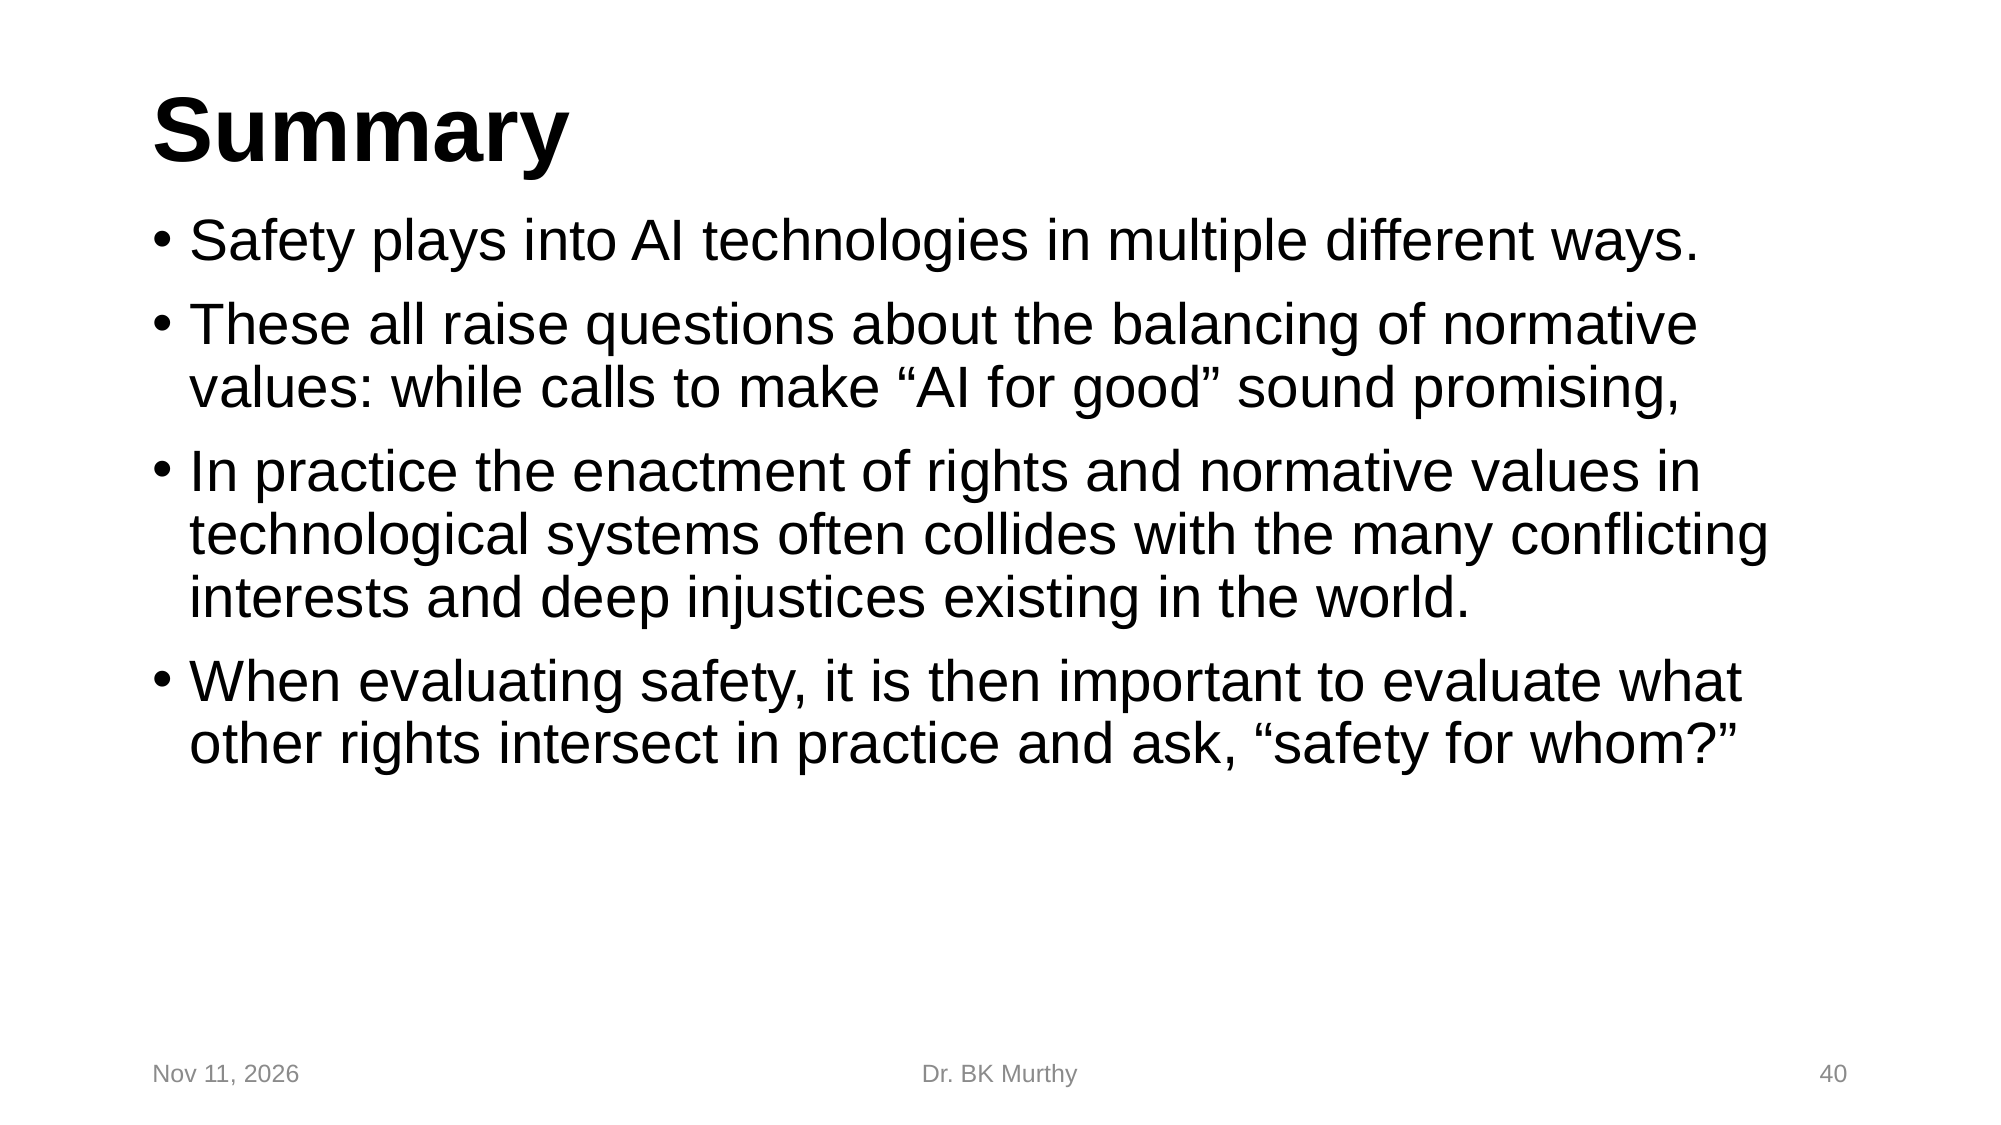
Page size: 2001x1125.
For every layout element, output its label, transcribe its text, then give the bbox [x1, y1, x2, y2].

title Summary [137, 59, 1863, 202]
footer Dr. BK Murthy [662, 1042, 1338, 1103]
slide_number 24-Feb-24 [137, 1042, 588, 1103]
list Safety plays into AI technologies in multiple different ways. These all raise questions about the balancing of normative values: while calls to make “AI for good” sound promising, In practice the enactment of rights and normative values in technological systems often collides with the many conflicting interests and deep injustices existing in the world. When evaluating safety, it is then important to evaluate what other rights intersect in practice and ask, “safety for whom?” [137, 202, 1863, 1014]
slide_number 40 [1412, 1042, 1863, 1103]
